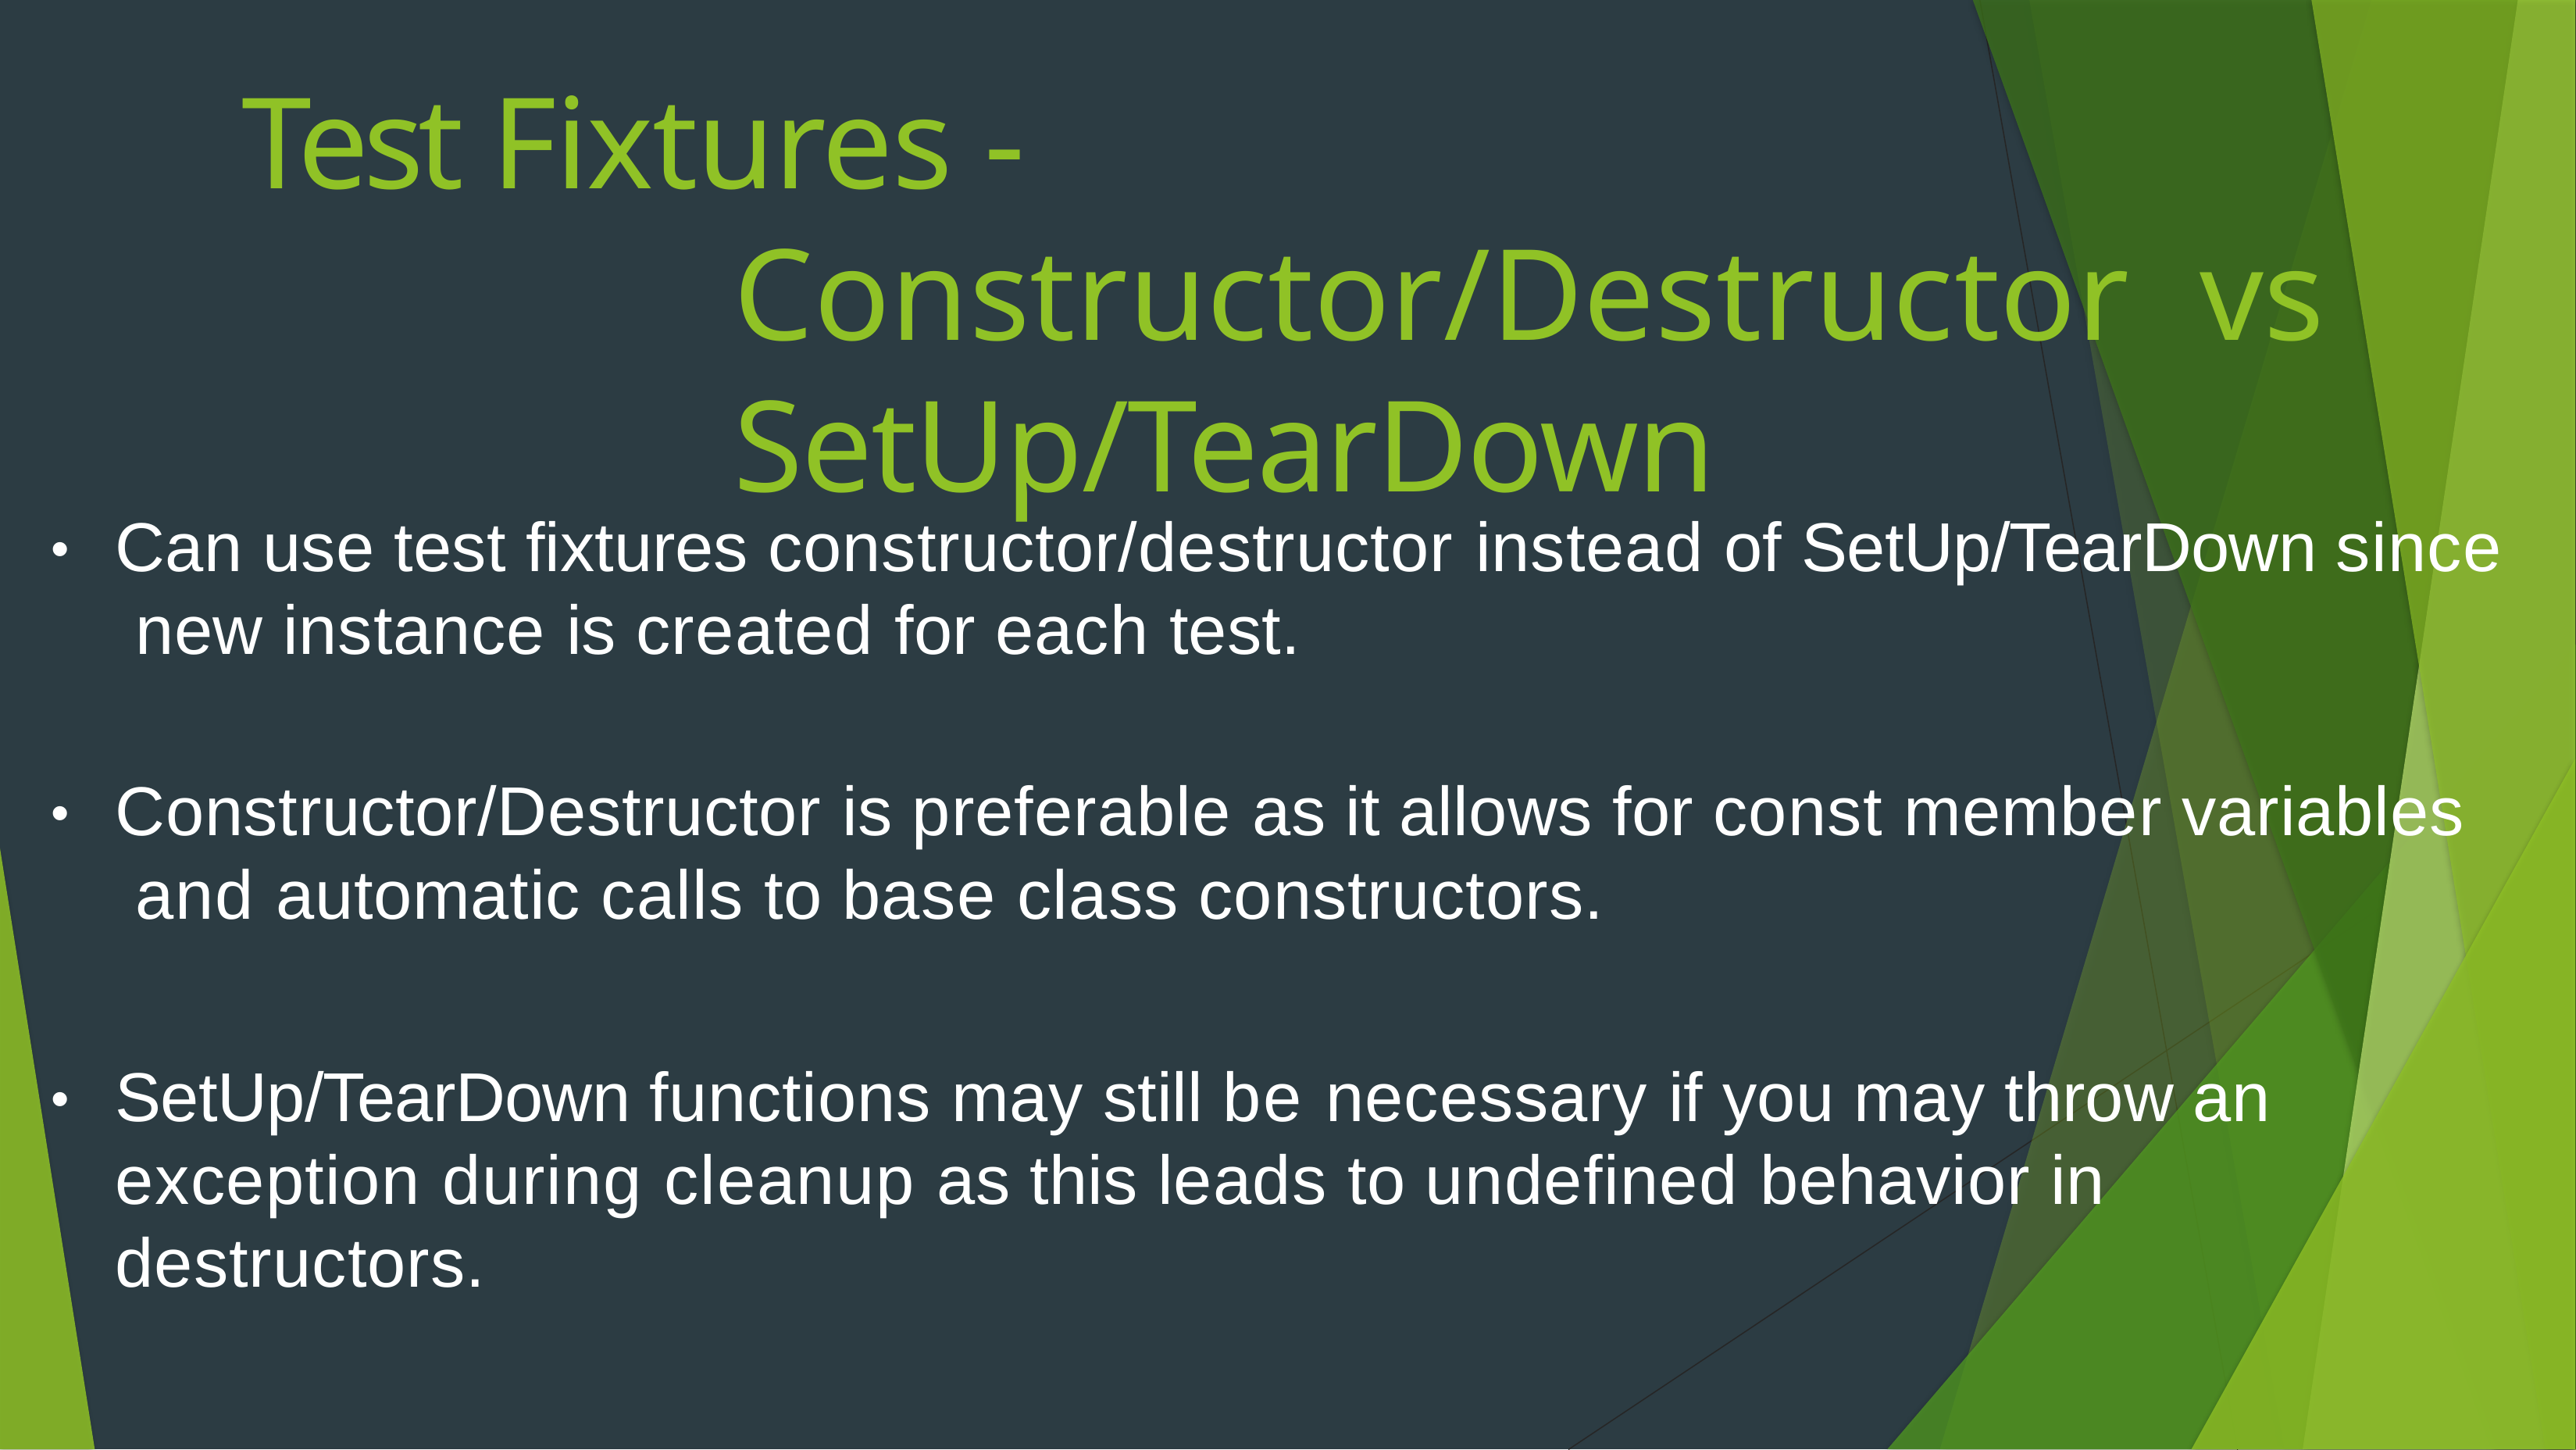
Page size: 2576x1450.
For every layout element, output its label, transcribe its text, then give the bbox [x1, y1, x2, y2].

text_box Constructor/Destructor is preferable as it allows for const member variables and automatic calls to base class constructors. [113, 764, 2469, 933]
text_box SetUp/TearDown functions may still be necessary if you may throw an exception during cleanup as this leads to undefined behavior in destructors. [113, 1050, 2494, 1302]
title Test Fixtures - Constructor/Destructor vs SetUp/TearDown [240, 61, 2339, 500]
text_box • [49, 1062, 79, 1127]
text_box • [49, 512, 79, 577]
text_box • [49, 777, 79, 841]
text_box Can use test fixtures constructor/destructor instead of SetUp/TearDown since new instance is created for each test. [113, 500, 2516, 669]
